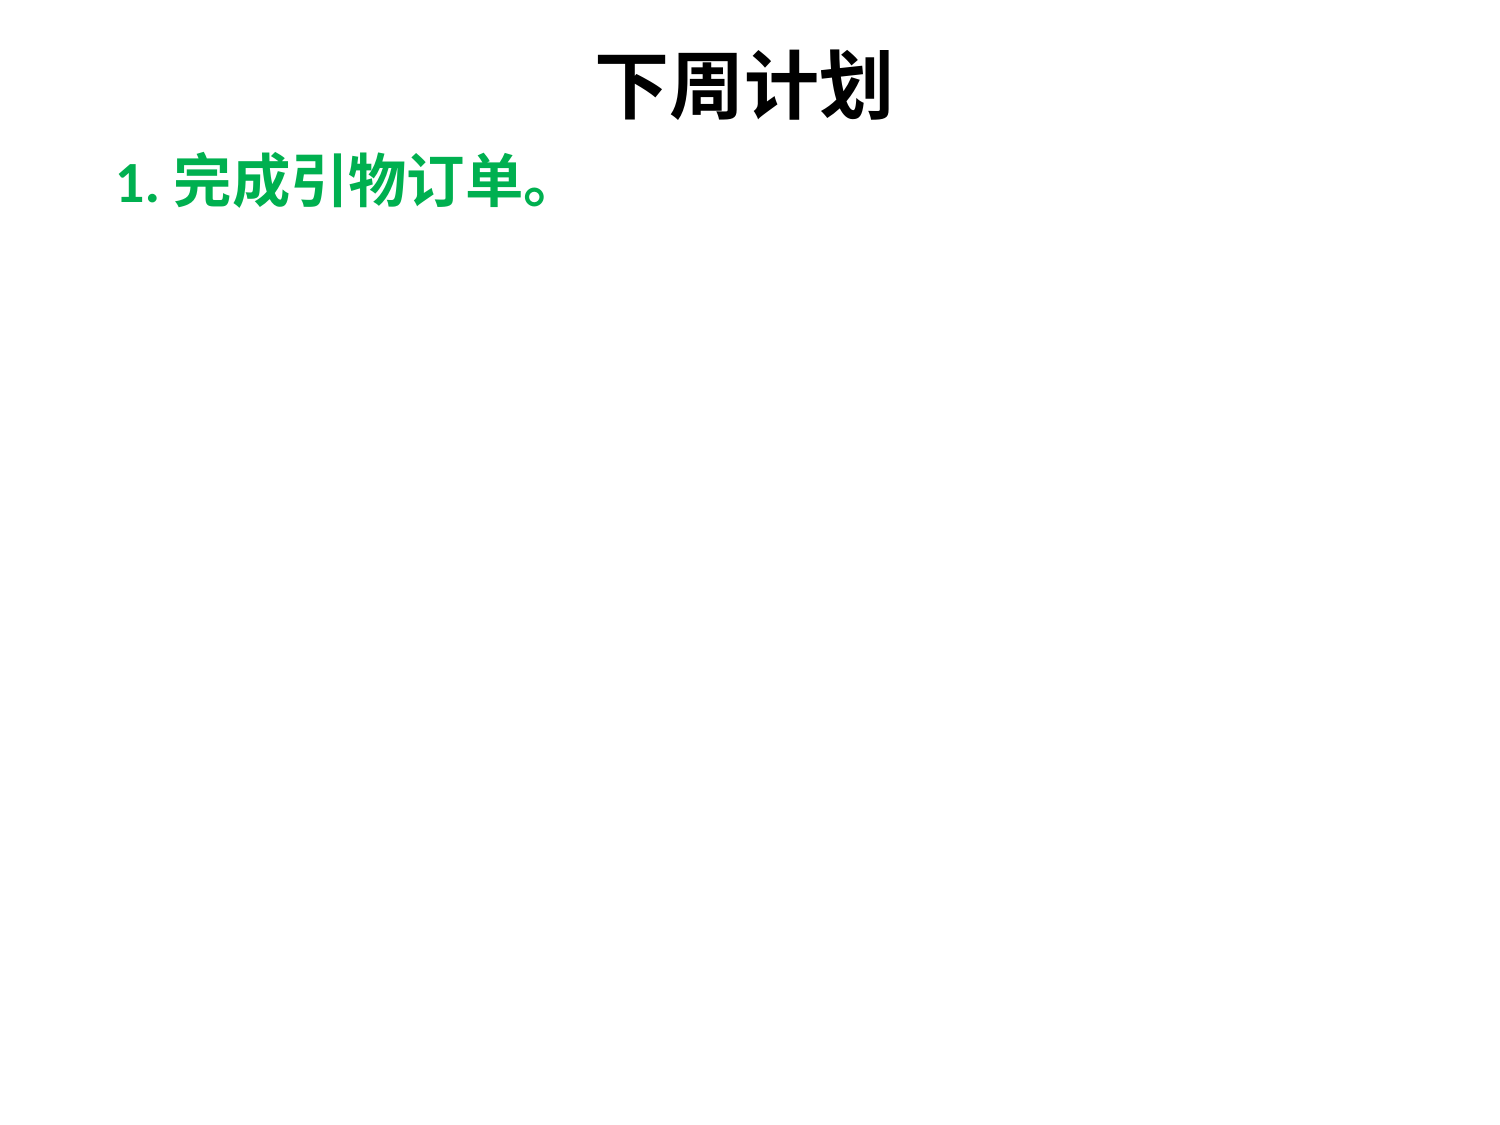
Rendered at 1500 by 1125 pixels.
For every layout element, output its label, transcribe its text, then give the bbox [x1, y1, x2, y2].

text_box 1.完成引物订单。 [100, 137, 1223, 222]
text_box 下周计划 [537, 30, 951, 136]
